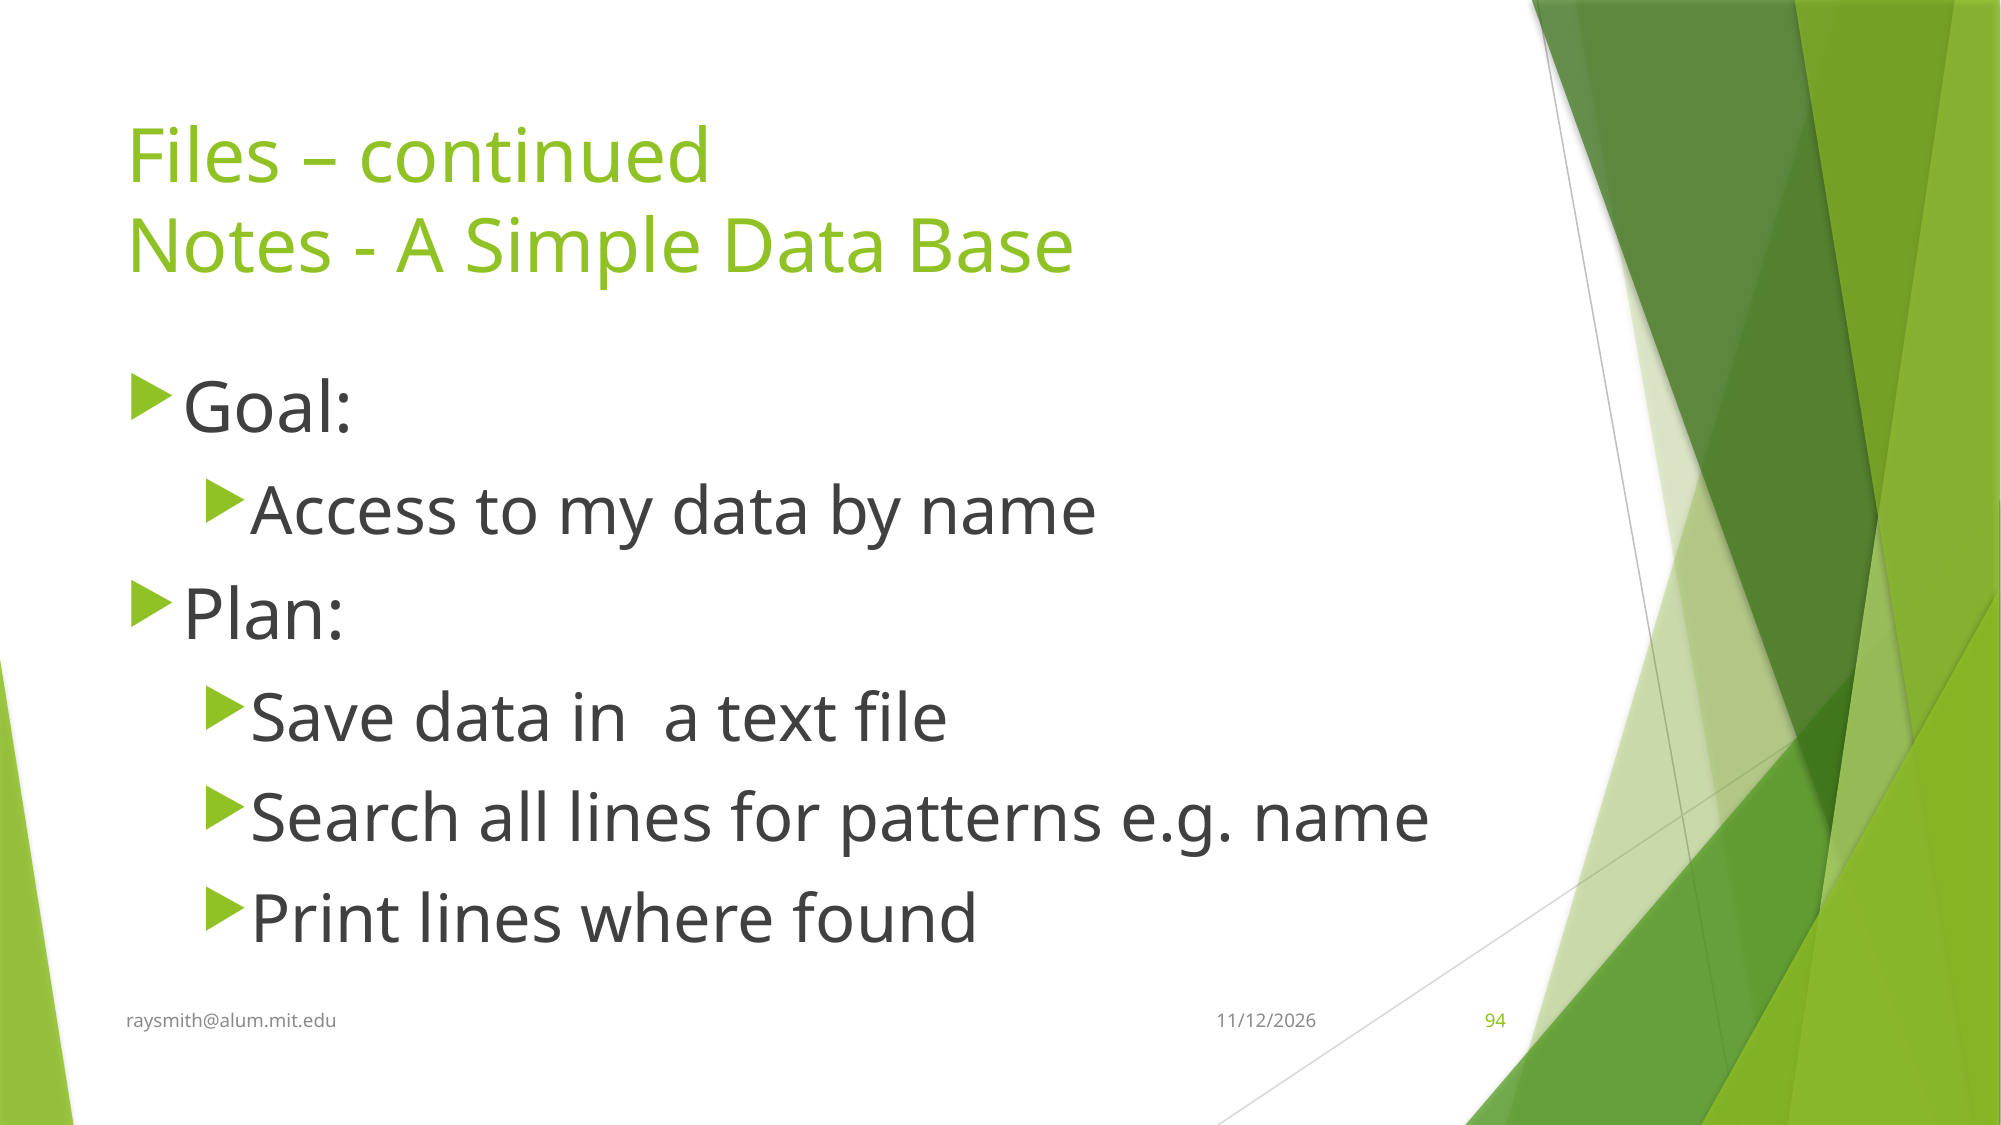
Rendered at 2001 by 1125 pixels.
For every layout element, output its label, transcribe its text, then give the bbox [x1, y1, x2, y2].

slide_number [1181, 991, 1332, 1051]
title Files – continued Notes - A Simple Data Base [111, 99, 1522, 317]
footer raysmith@alum.mit.edu [111, 991, 1145, 1051]
list Goal: Access to my data by name Plan: Save data in a text file Search all lines for patterns e.g. name Print lines where found [111, 354, 1722, 992]
slide_number 94 [1409, 991, 1522, 1051]
